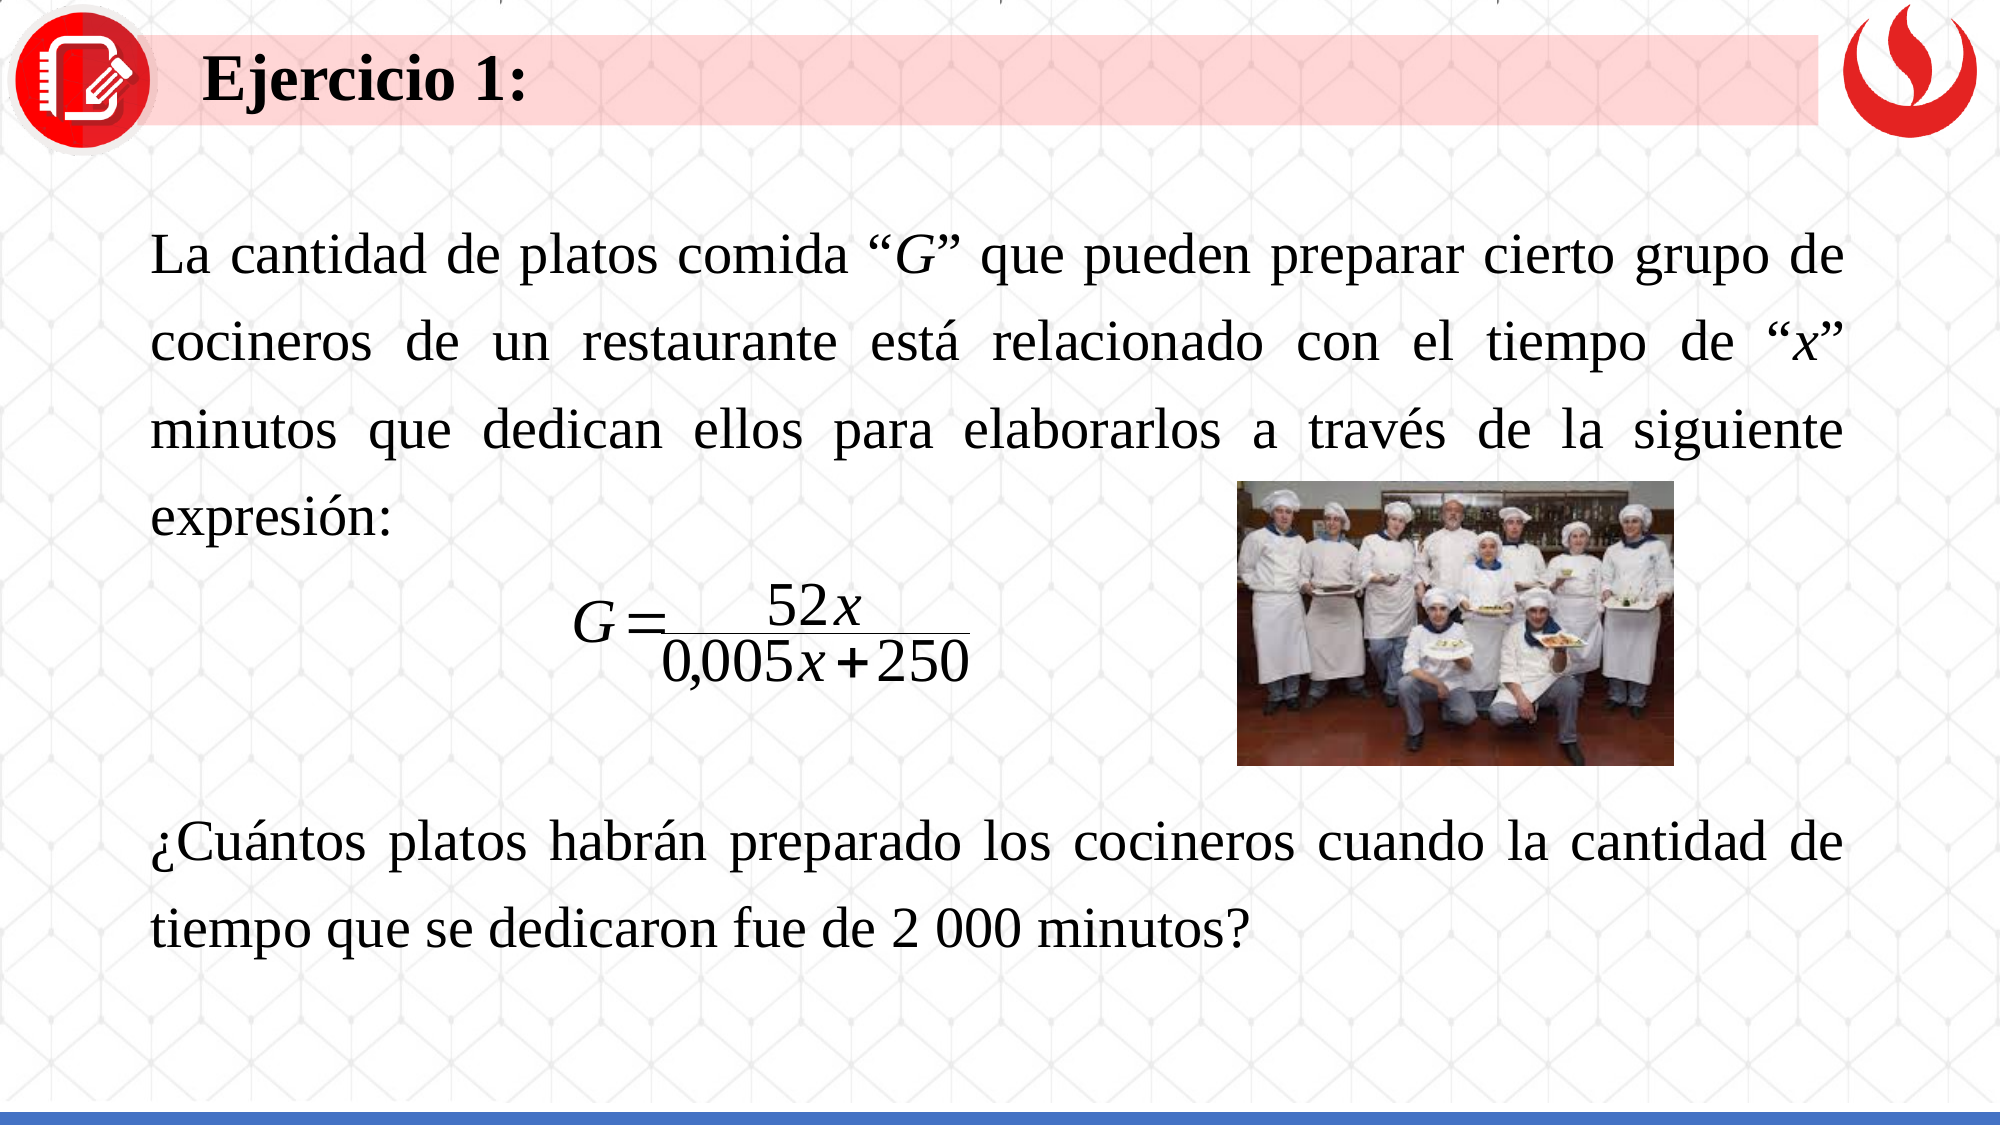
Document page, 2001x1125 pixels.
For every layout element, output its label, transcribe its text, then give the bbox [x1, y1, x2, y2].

list La cantidad de platos comida “G” que pueden preparar cierto grupo de cocineros de un restaurante está relacionado con el tiempo de “x” minutos que dedican ellos para elaborarlos a través de la siguiente expresión: ¿Cuántos platos habrán preparado los cocineros cuando la cantidad de tiempo que se dedicaron fue de 2 000 minutos? [135, 189, 1861, 1043]
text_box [569, 578, 974, 697]
picture [0, 0, 2001, 1103]
list Ejercicio 1: [137, 35, 1819, 126]
